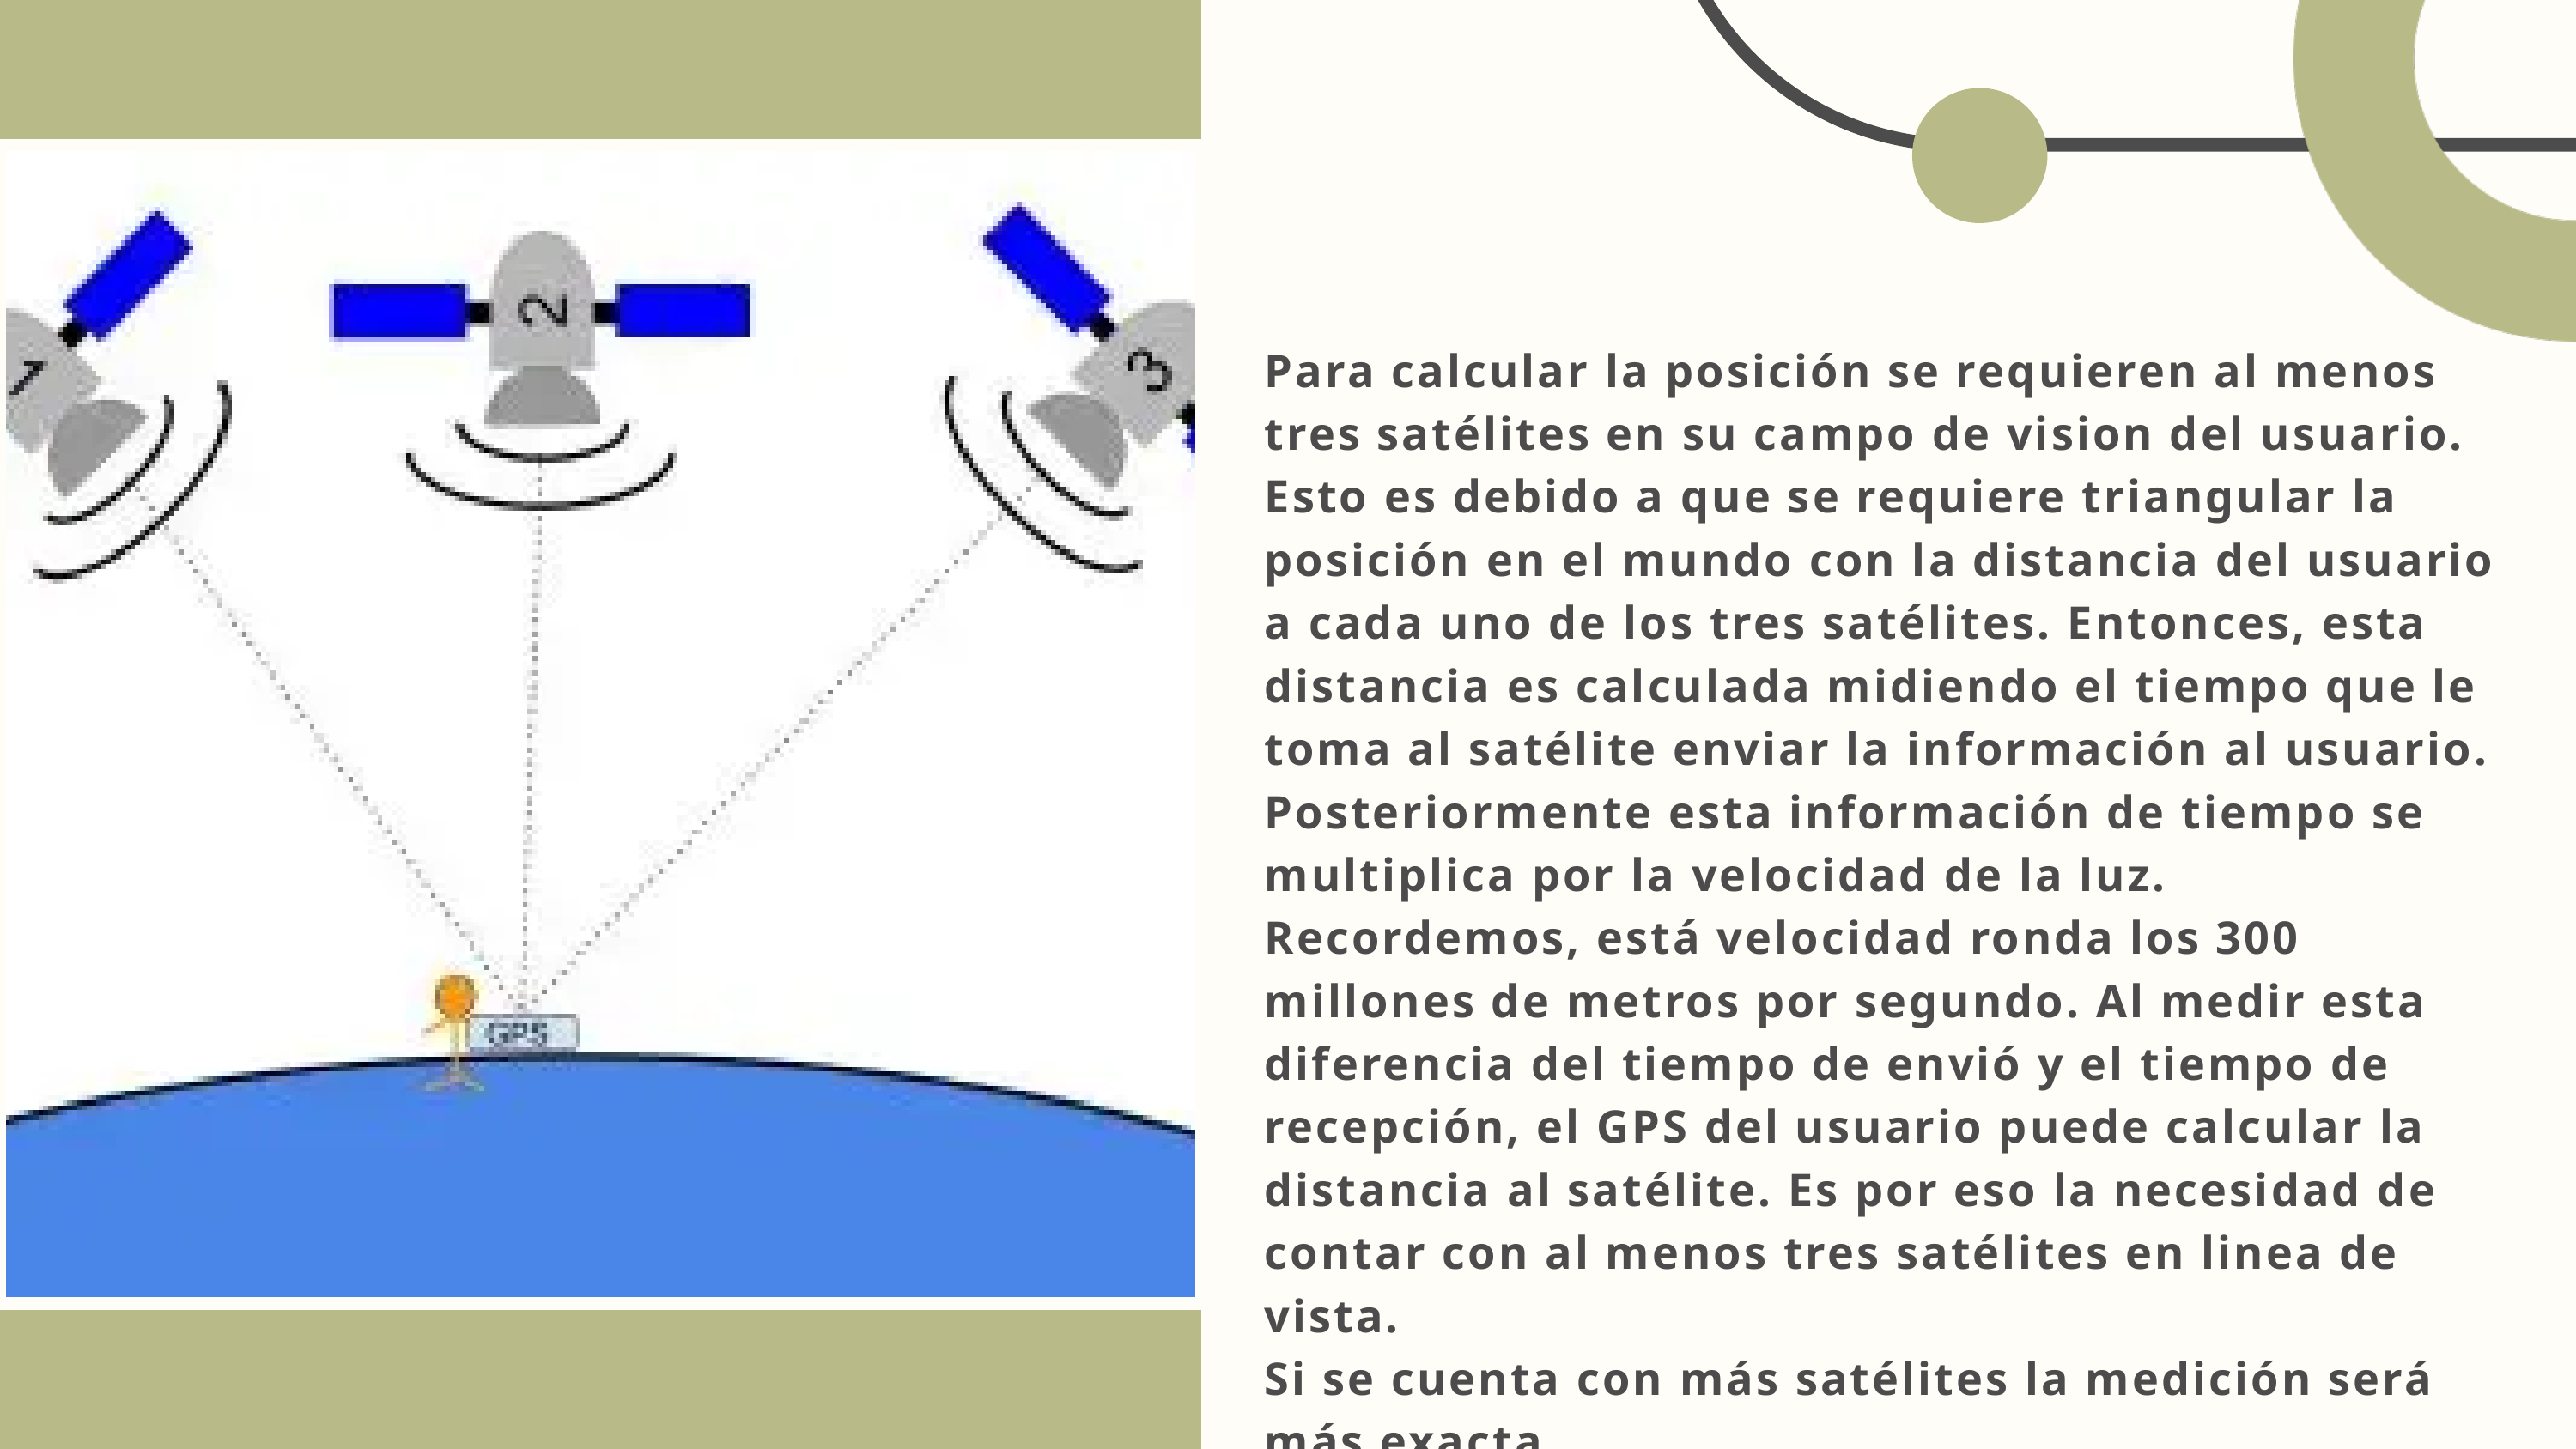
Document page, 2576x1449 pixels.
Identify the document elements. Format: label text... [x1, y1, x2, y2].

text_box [0, 144, 1201, 1304]
text_box [2293, 155, 2576, 342]
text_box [1911, 88, 2048, 224]
text_box Para calcular la posición se requieren al menos tres satélites en su campo de vision del usuario. Esto es debido a que se requiere triangular la posición en el mundo con la distancia del usuario a cada uno de los tres satélites. Entonces, esta distancia es calculada midiendo el tiempo que le toma al satélite enviar la información al usuario. Posteriormente esta información de tiempo se multiplica por la velocidad de la luz. Recordemos, está velocidad ronda los 300 millones de metros por segundo. Al medir esta diferencia del tiempo de envió y el tiempo de recepción, el GPS del usuario puede calcular la distancia al satélite. Es por eso la necesidad de contar con al menos tres satélites en linea de vista. Si se cuenta con más satélites la medición será más exacta. [1264, 333, 2500, 1449]
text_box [1666, 0, 2576, 145]
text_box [0, 39, 1361, 1388]
